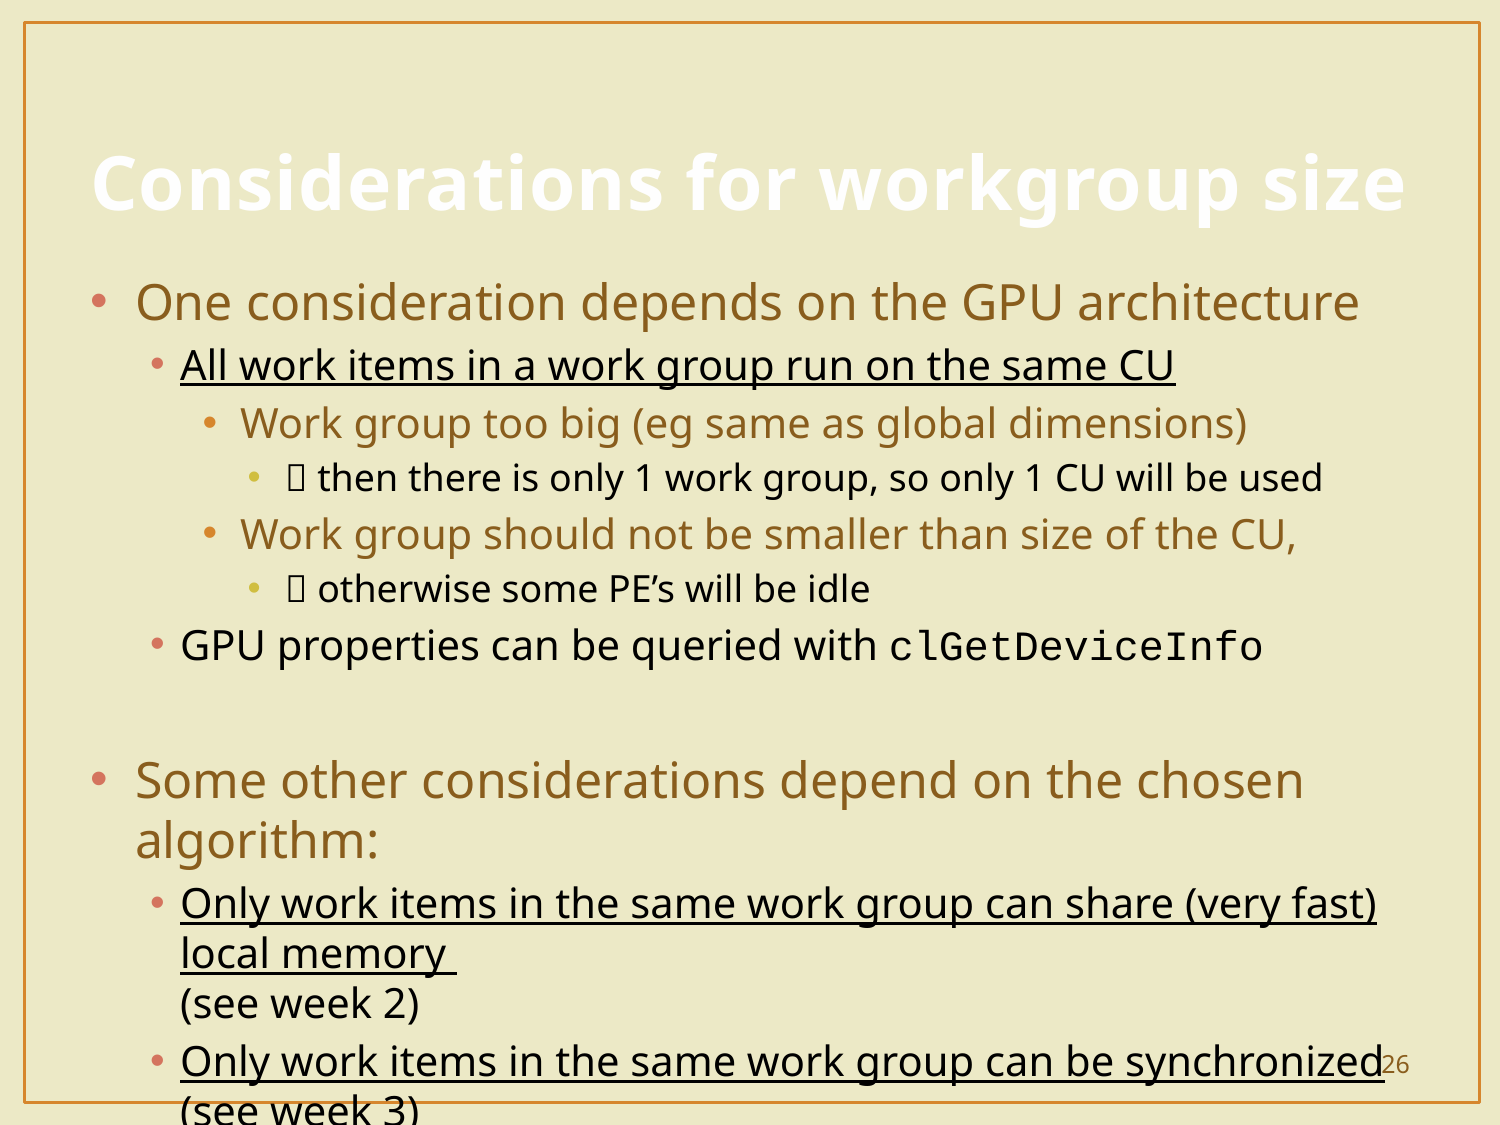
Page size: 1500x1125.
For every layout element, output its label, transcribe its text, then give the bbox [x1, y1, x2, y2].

slide_number 26 [1074, 1035, 1425, 1096]
list One consideration depends on the GPU architecture All work items in a work group run on the same CU Work group too big (eg same as global dimensions)  then there is only 1 work group, so only 1 CU will be used Work group should not be smaller than size of the CU,  otherwise some PE’s will be idle GPU properties can be queried with clGetDeviceInfo Some other considerations depend on the chosen algorithm: Only work items in the same work group can share (very fast) local memory (see week 2) Only work items in the same work group can be synchronized (see week 3) [75, 262, 1447, 1005]
title Considerations for workgroup size [75, 45, 1425, 233]
